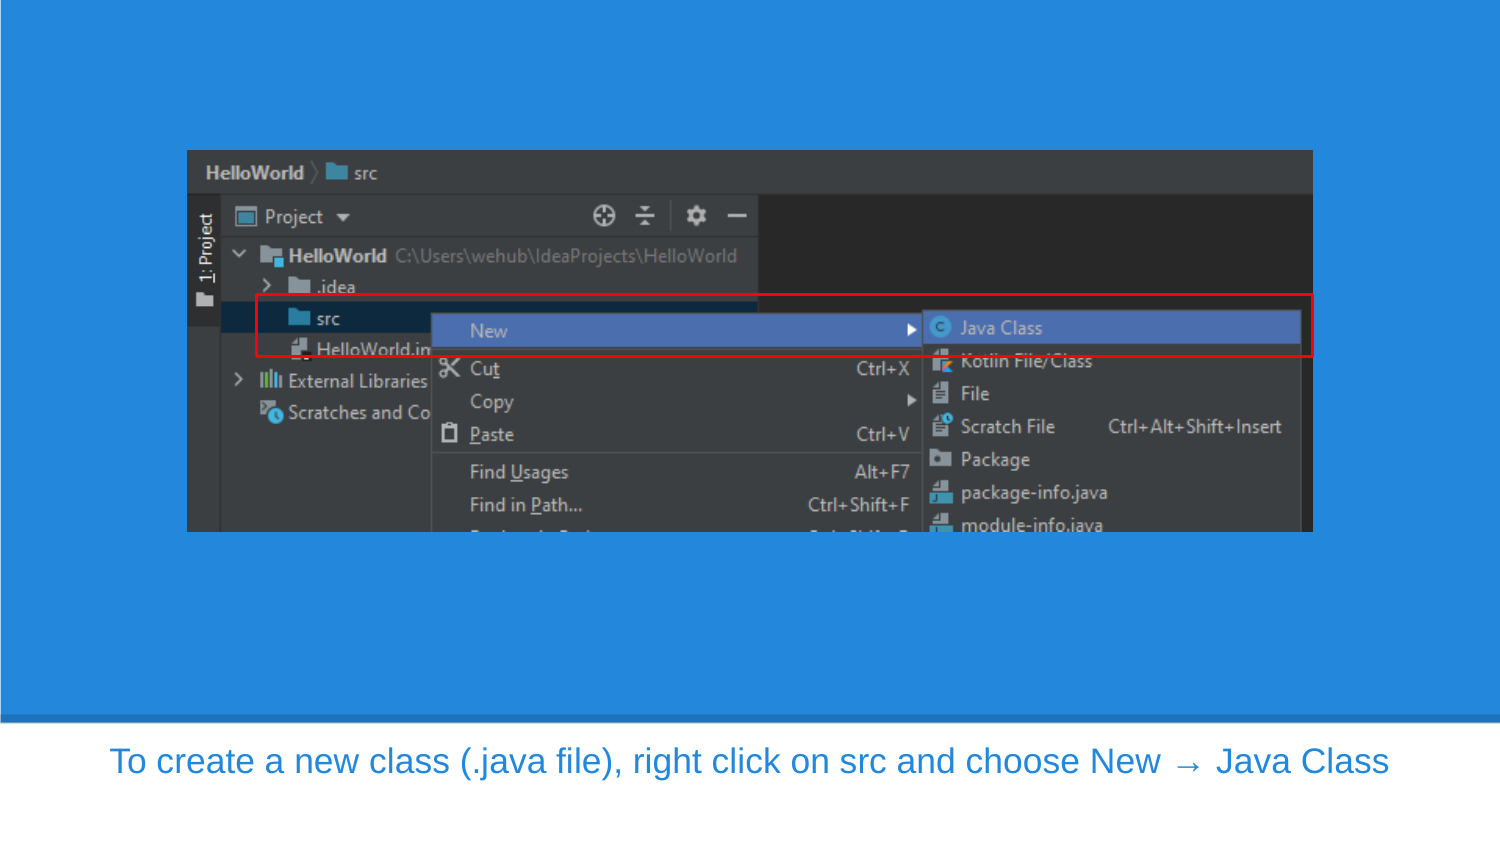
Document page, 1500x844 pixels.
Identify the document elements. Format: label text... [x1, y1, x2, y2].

list To create a new class (.java file), right click on src and choose New → Java Class [75, 722, 1425, 808]
picture [187, 150, 1313, 533]
